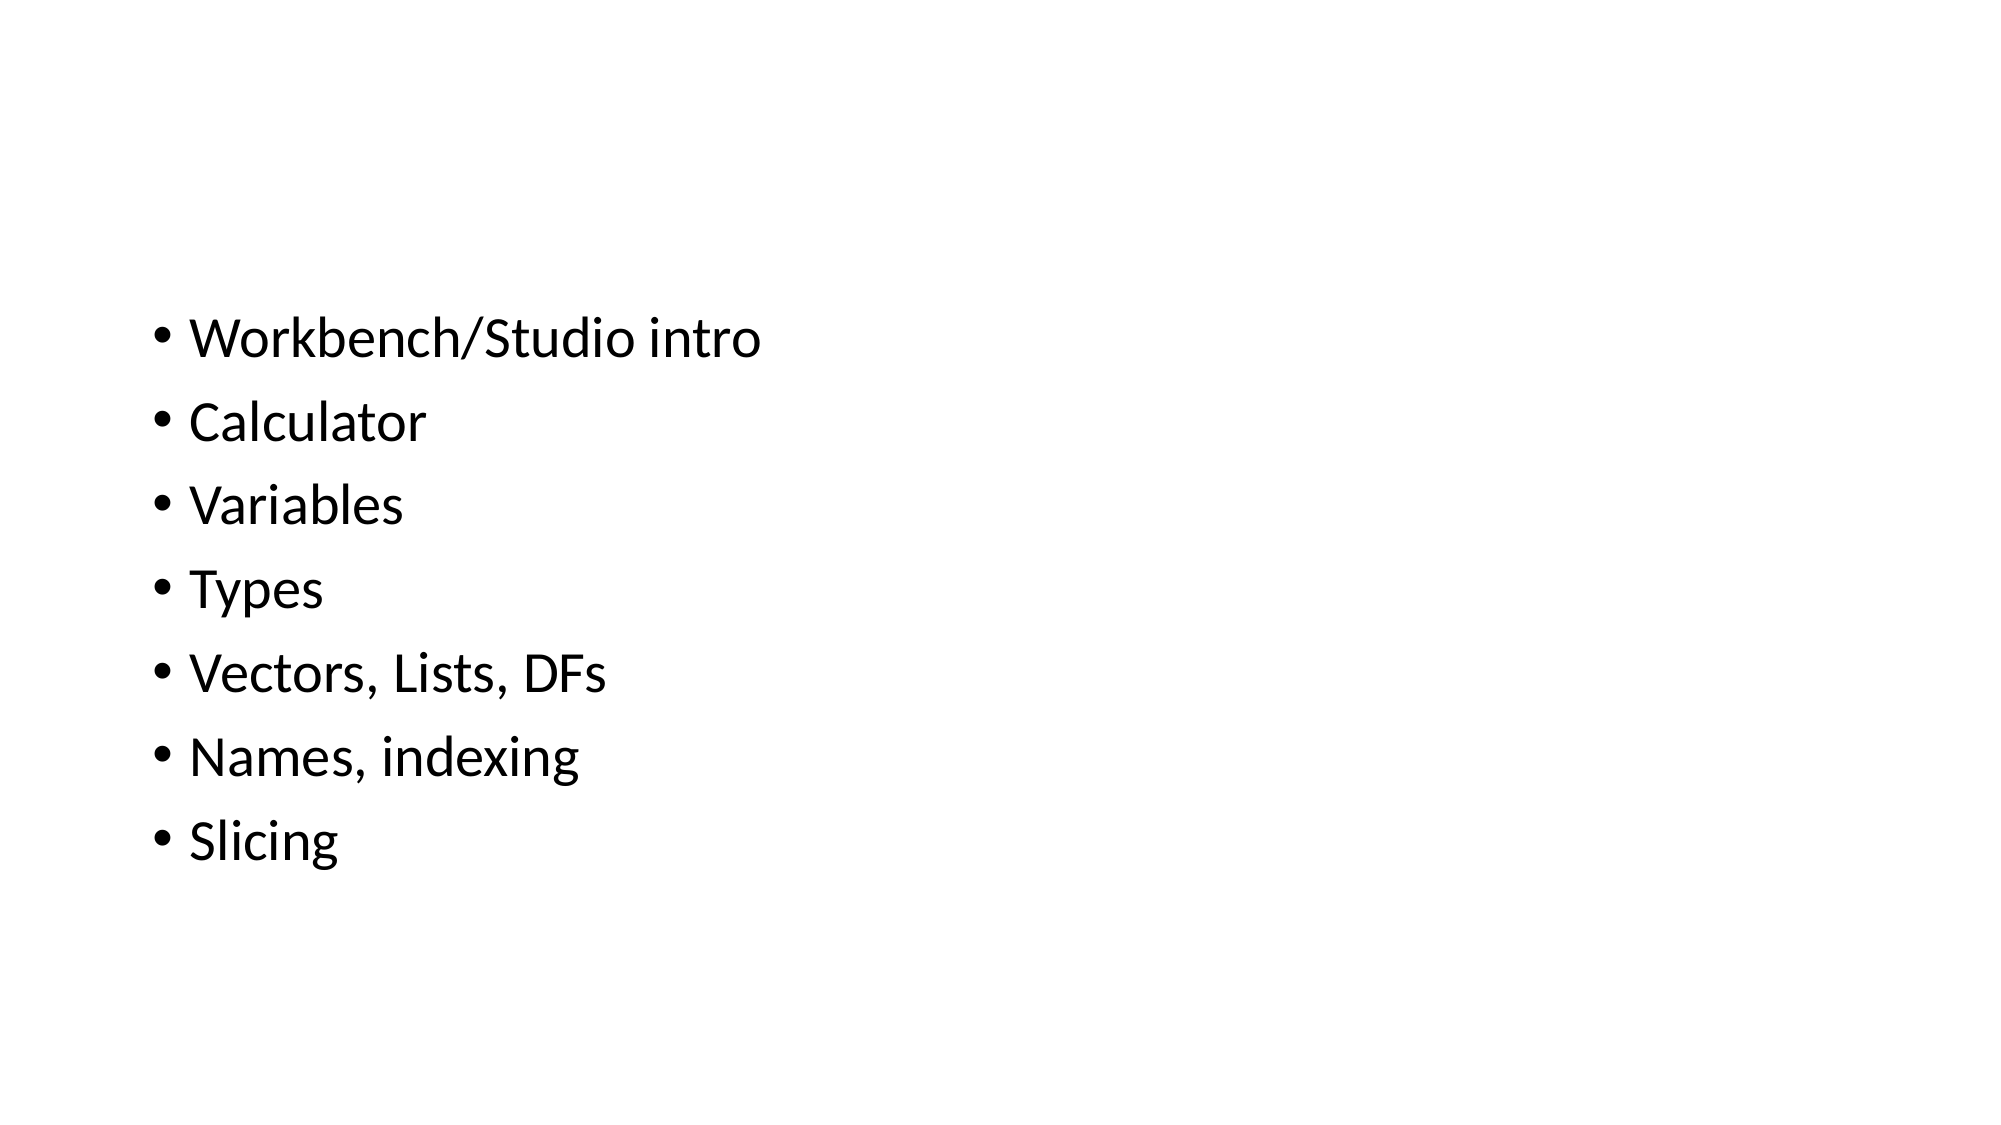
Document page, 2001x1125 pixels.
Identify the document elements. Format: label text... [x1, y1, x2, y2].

list Workbench/Studio intro Calculator Variables Types Vectors, Lists, DFs Names, indexing Slicing [137, 299, 1863, 1014]
